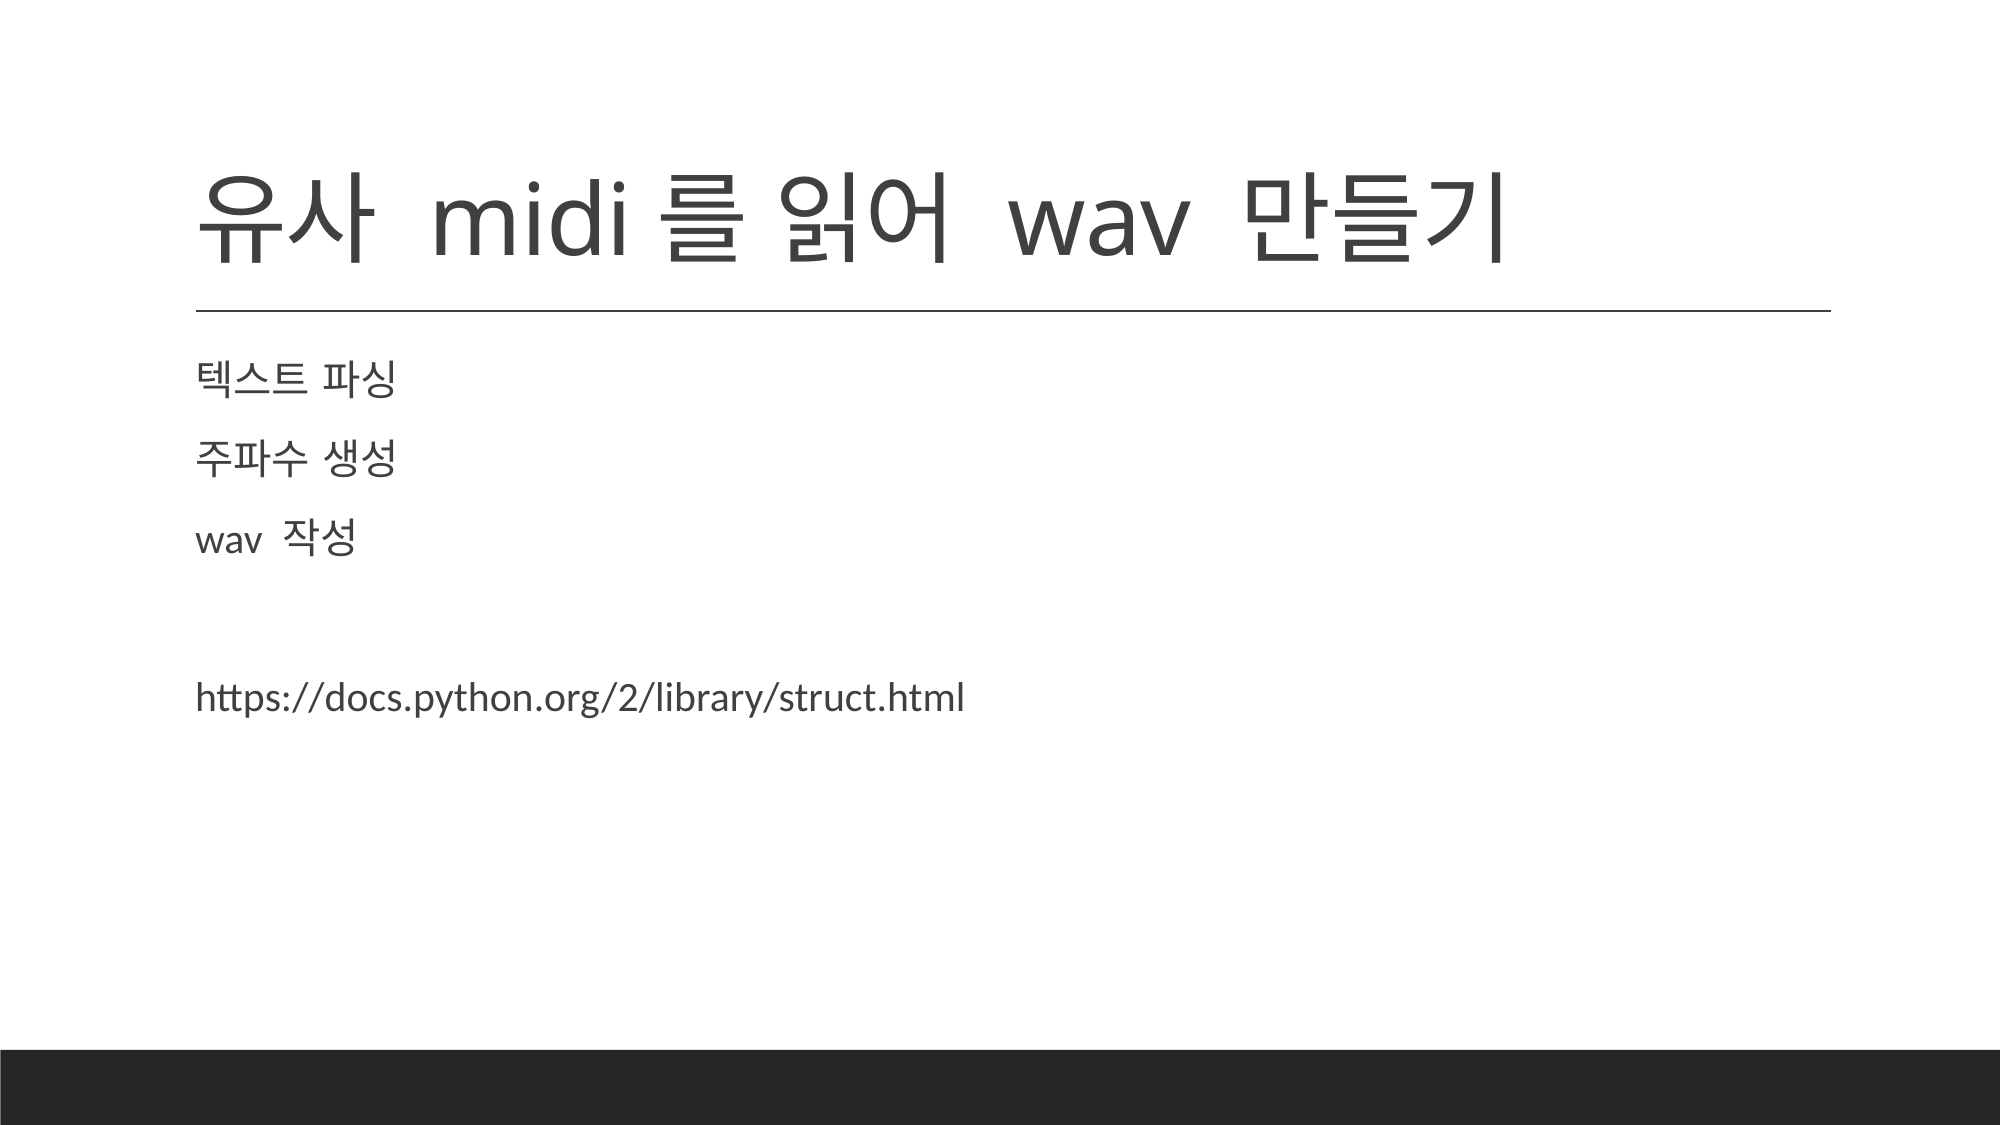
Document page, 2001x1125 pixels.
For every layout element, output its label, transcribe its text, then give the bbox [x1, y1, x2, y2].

list 텍스트 파싱 주파수 생성 wav 작성 https://docs.python.org/2/library/struct.html [180, 345, 1830, 963]
title 유사 midi를 읽어 wav 만들기 [180, 47, 1830, 285]
